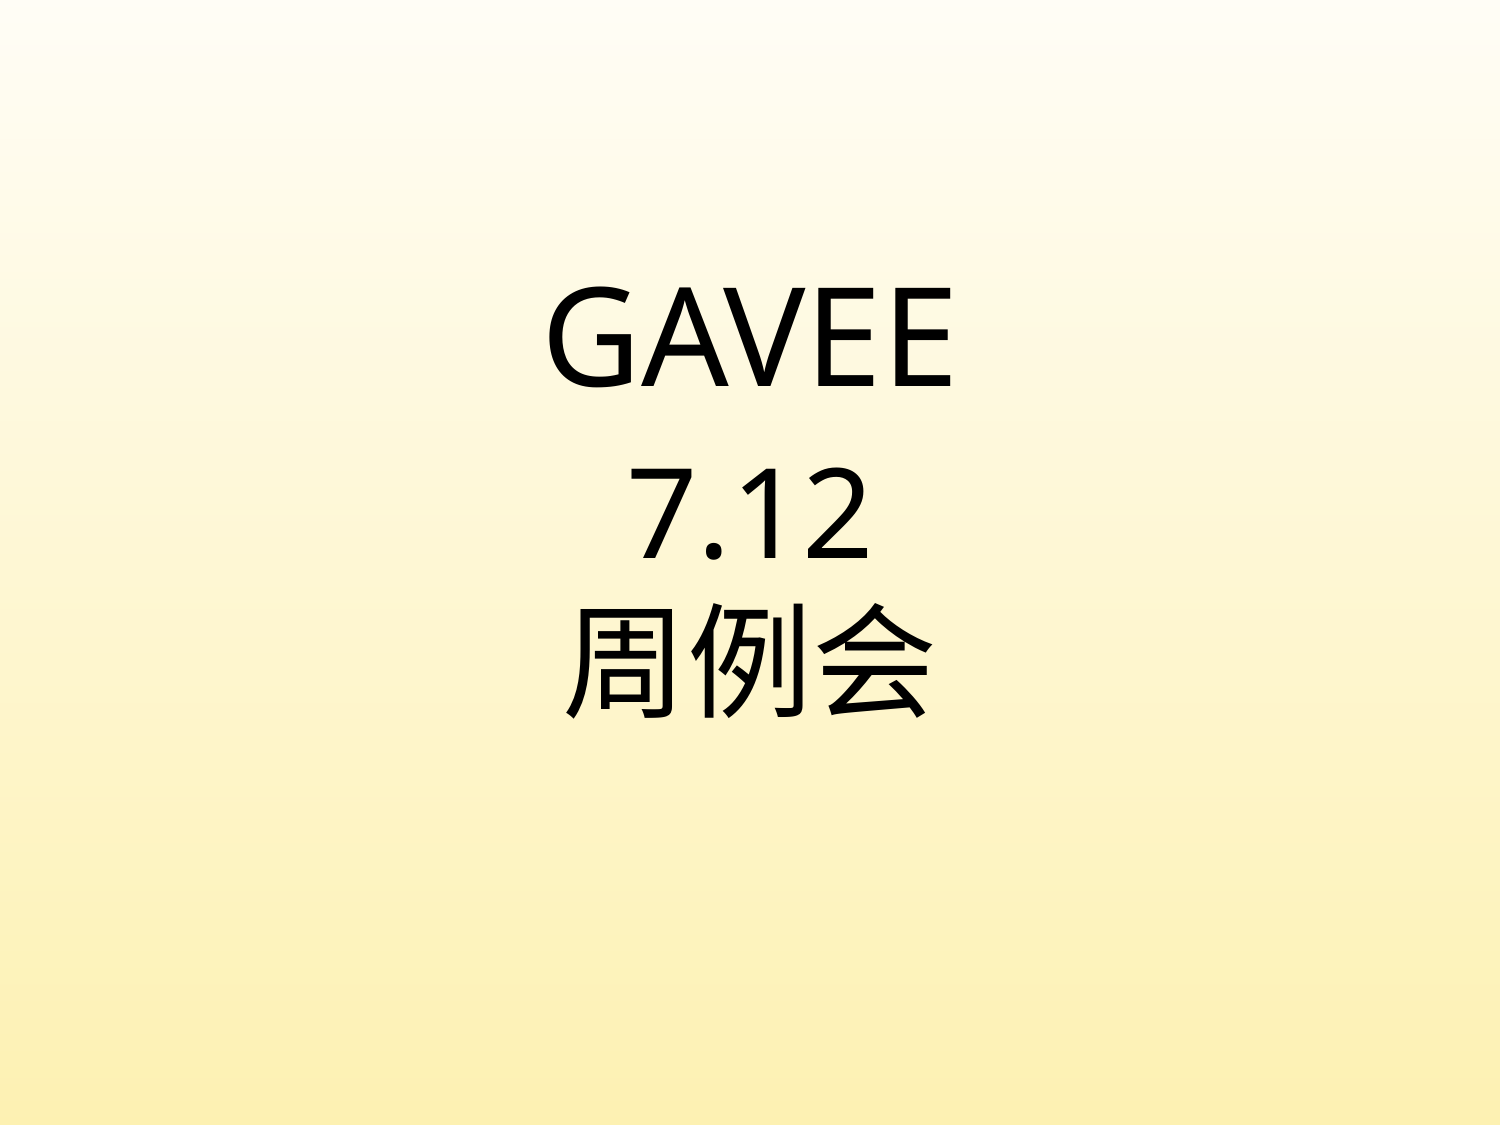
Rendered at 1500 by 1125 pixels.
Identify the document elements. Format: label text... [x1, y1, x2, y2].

text_box GAVEE [326, 241, 1174, 422]
title 7.12 周例会 [112, 462, 1388, 705]
